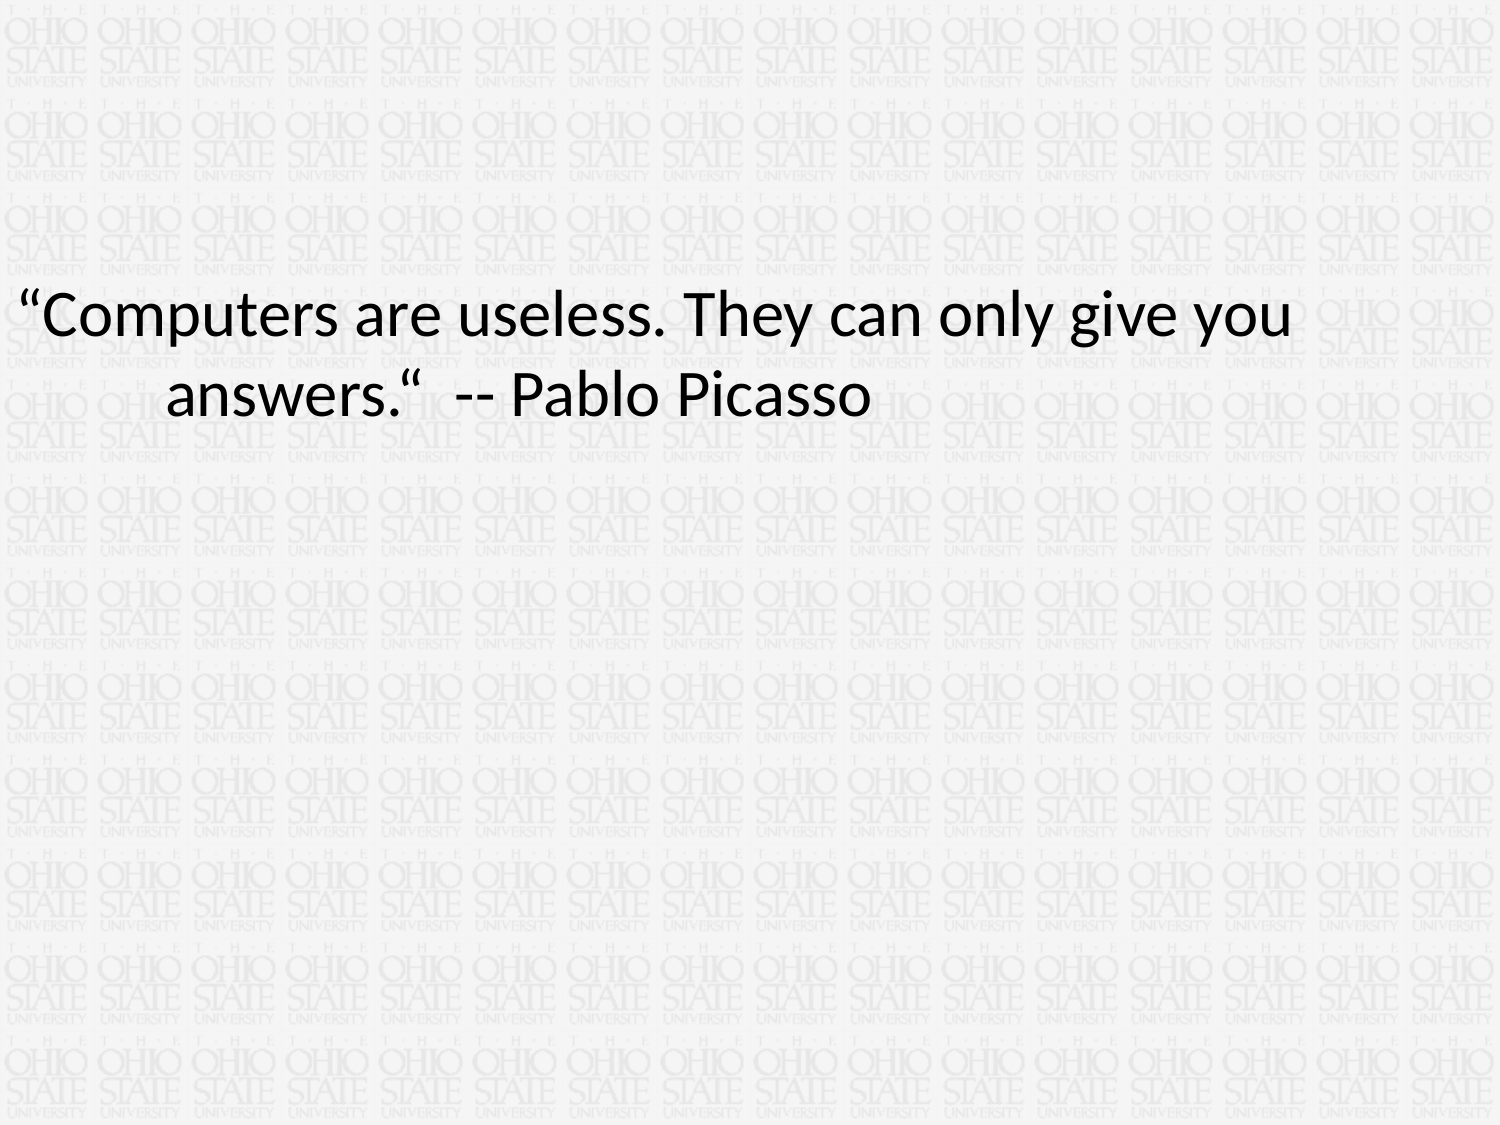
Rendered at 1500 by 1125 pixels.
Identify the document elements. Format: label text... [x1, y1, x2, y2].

picture [0, 0, 1500, 1125]
list “Computers are useless. They can only give you answers.“ -- Pablo Picasso [0, 262, 1350, 1005]
